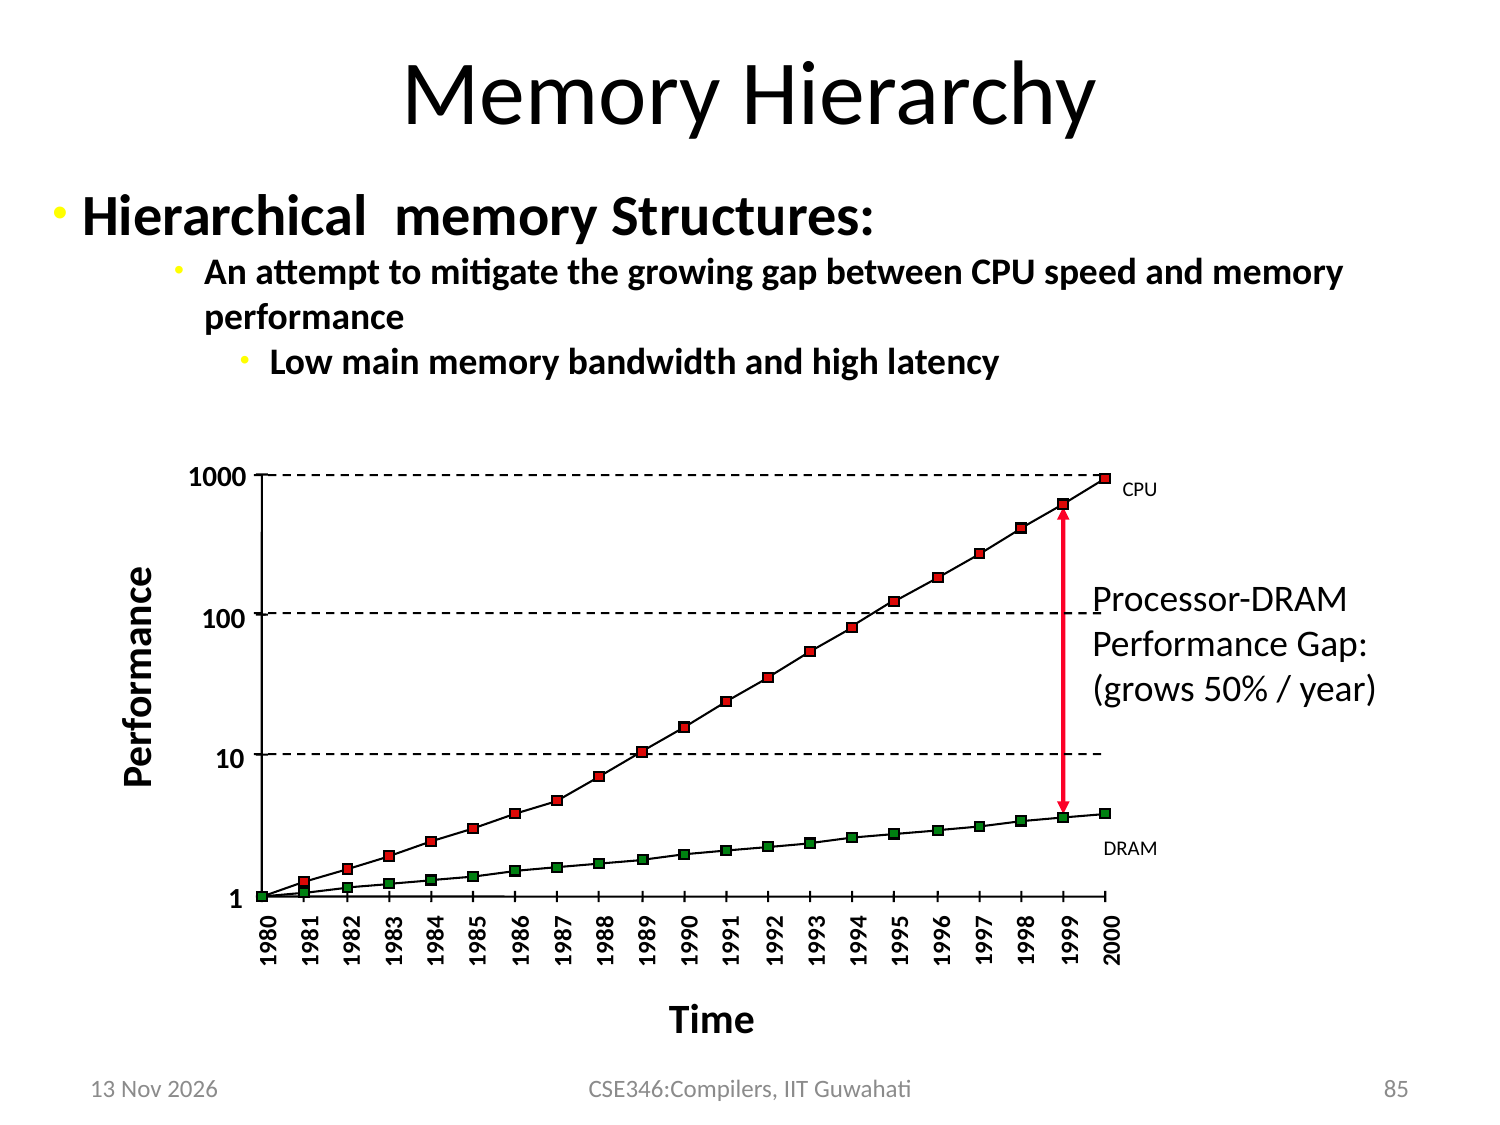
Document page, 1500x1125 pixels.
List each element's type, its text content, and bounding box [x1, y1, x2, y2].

footer CSE346:Compilers, IIT Guwahati [513, 1062, 988, 1113]
text_box Hierarchical memory Structures: An attempt to mitigate the growing gap between CPU speed and memory performance Low main memory bandwidth and high latency [37, 169, 1463, 390]
title Memory Hierarchy [75, 12, 1425, 163]
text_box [99, 449, 1401, 1043]
slide_number 27-Apr-14 [75, 1062, 424, 1113]
slide_number 85 [1075, 1062, 1425, 1113]
